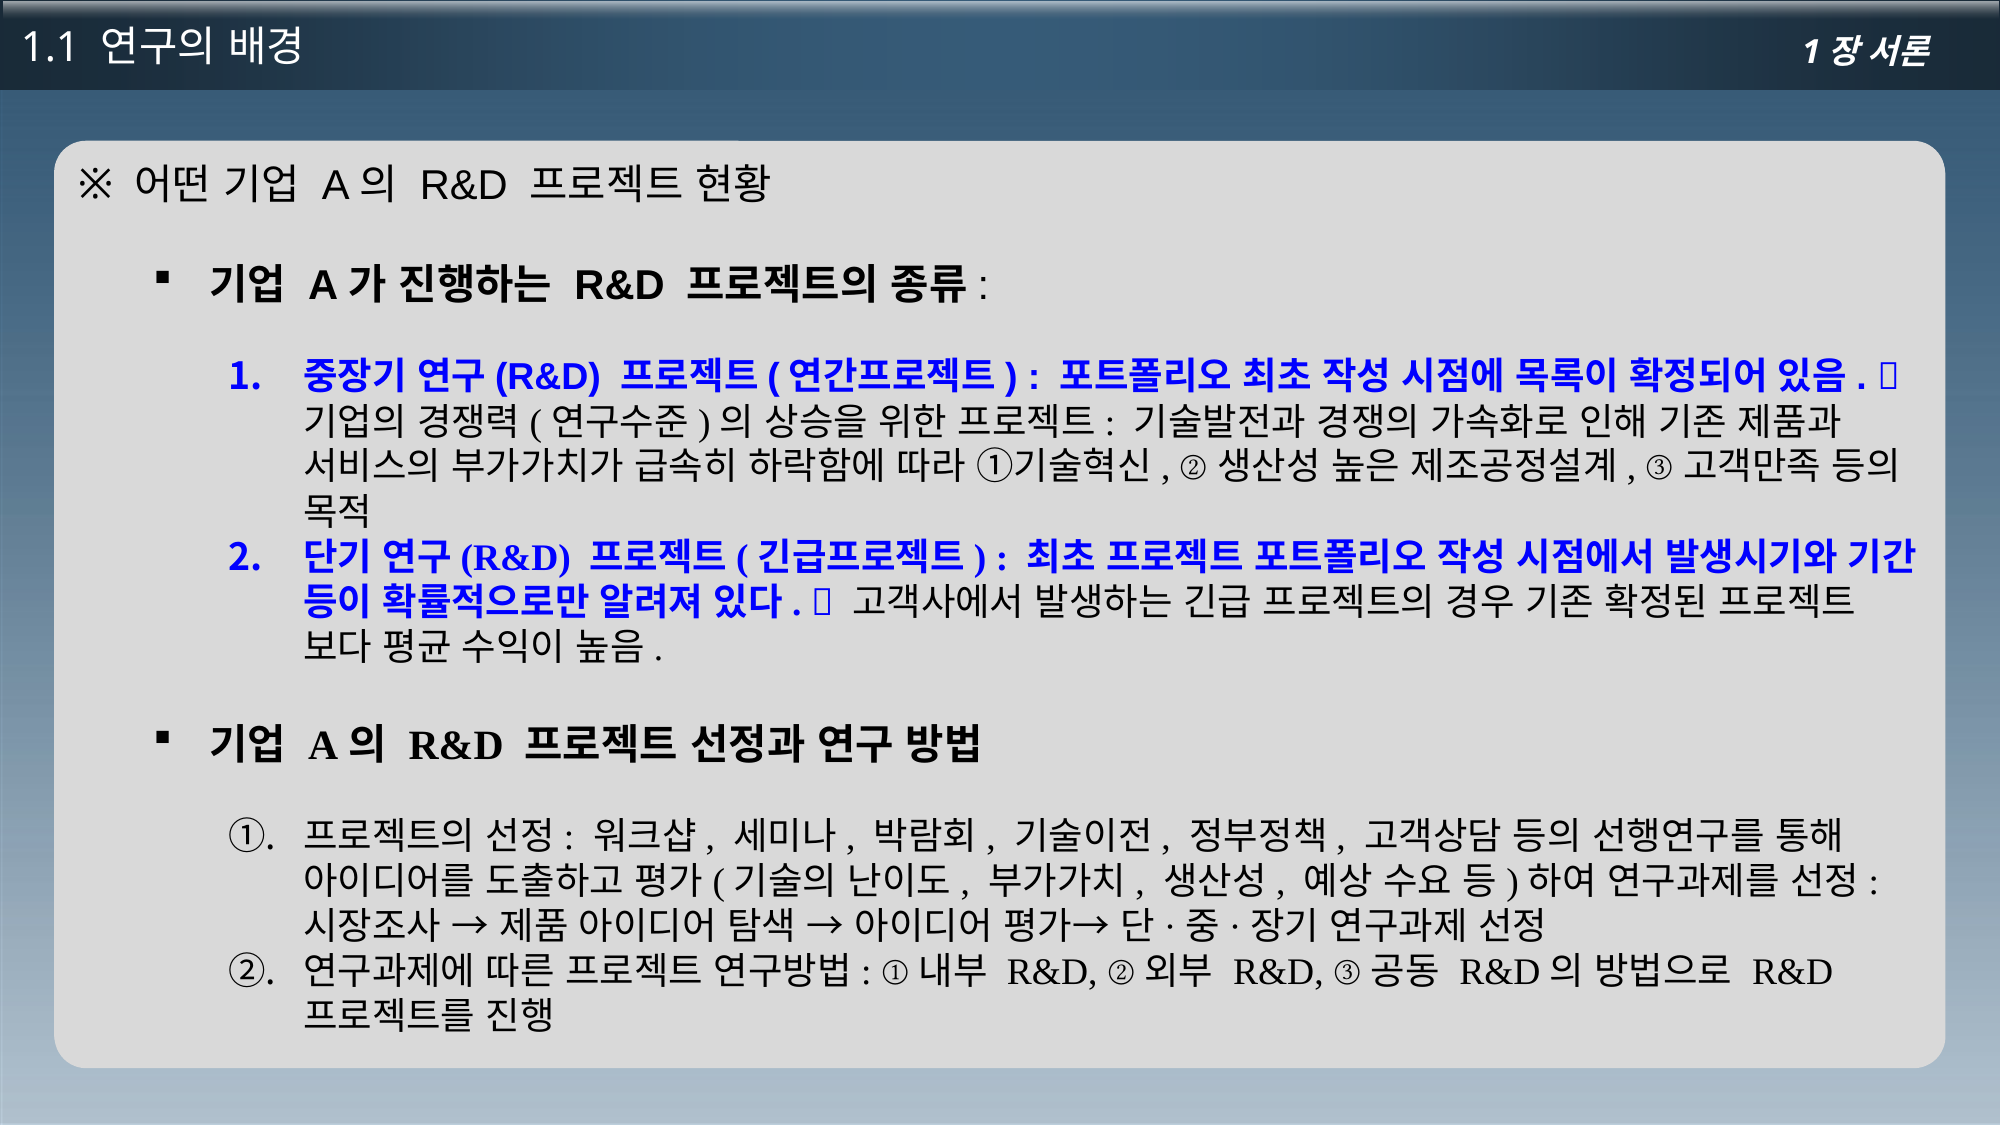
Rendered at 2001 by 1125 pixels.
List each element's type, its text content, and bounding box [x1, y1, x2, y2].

text_box 어떤 기업 A의 R&D 프로젝트 현황 기업 A가 진행하는 R&D 프로젝트의 종류: 중장기 연구(R&D) 프로젝트(연간프로젝트) : 포트폴리오 최초 작성 시점에 목록이 확정되어 있음.  기업의 경쟁력(연구수준)의 상승을 위한 프로젝트: 기술발전과 경쟁의 가속화로 인해 기존 제품과 서비스의 부가가치가 급속히 하락함에 따라 ①기술혁신, ②생산성 높은 제조공정설계, ③고객만족 등의 목적 단기 연구(R&D) 프로젝트(긴급프로젝트) : 최초 프로젝트 포트폴리오 작성 시점에서 발생시기와 기간 등이 확률적으로만 알려져 있다.  고객사에서 발생하는 긴급 프로젝트의 경우 기존 확정된 프로젝트 보다 평균 수익이 높음. 기업 A의 R&D 프로젝트 선정과 연구 방법 프로젝트의 선정: 워크샵, 세미나, 박람회, 기술이전, 정부정책, 고객상담 등의 선행연구를 통해 아이디어를 도출하고 평가(기술의 난이도, 부가가치, 생산성, 예상 수요 등)하여 연구과제를 선정: 시장조사 → 제품 아이디어 탐색 → 아이디어 평가→ 단·중·장기 연구과제 선정 연구과제에 따른 프로젝트 연구방법: ①내부 R&D, ②외부 R&D, ③공동 R&D의 방법으로 R&D 프로젝트를 진행 [53, 139, 1947, 1067]
text_box 1장 서론 [1377, 23, 1944, 78]
picture [0, 0, 2000, 1125]
text_box 1.1 연구의 배경 [6, 11, 320, 77]
